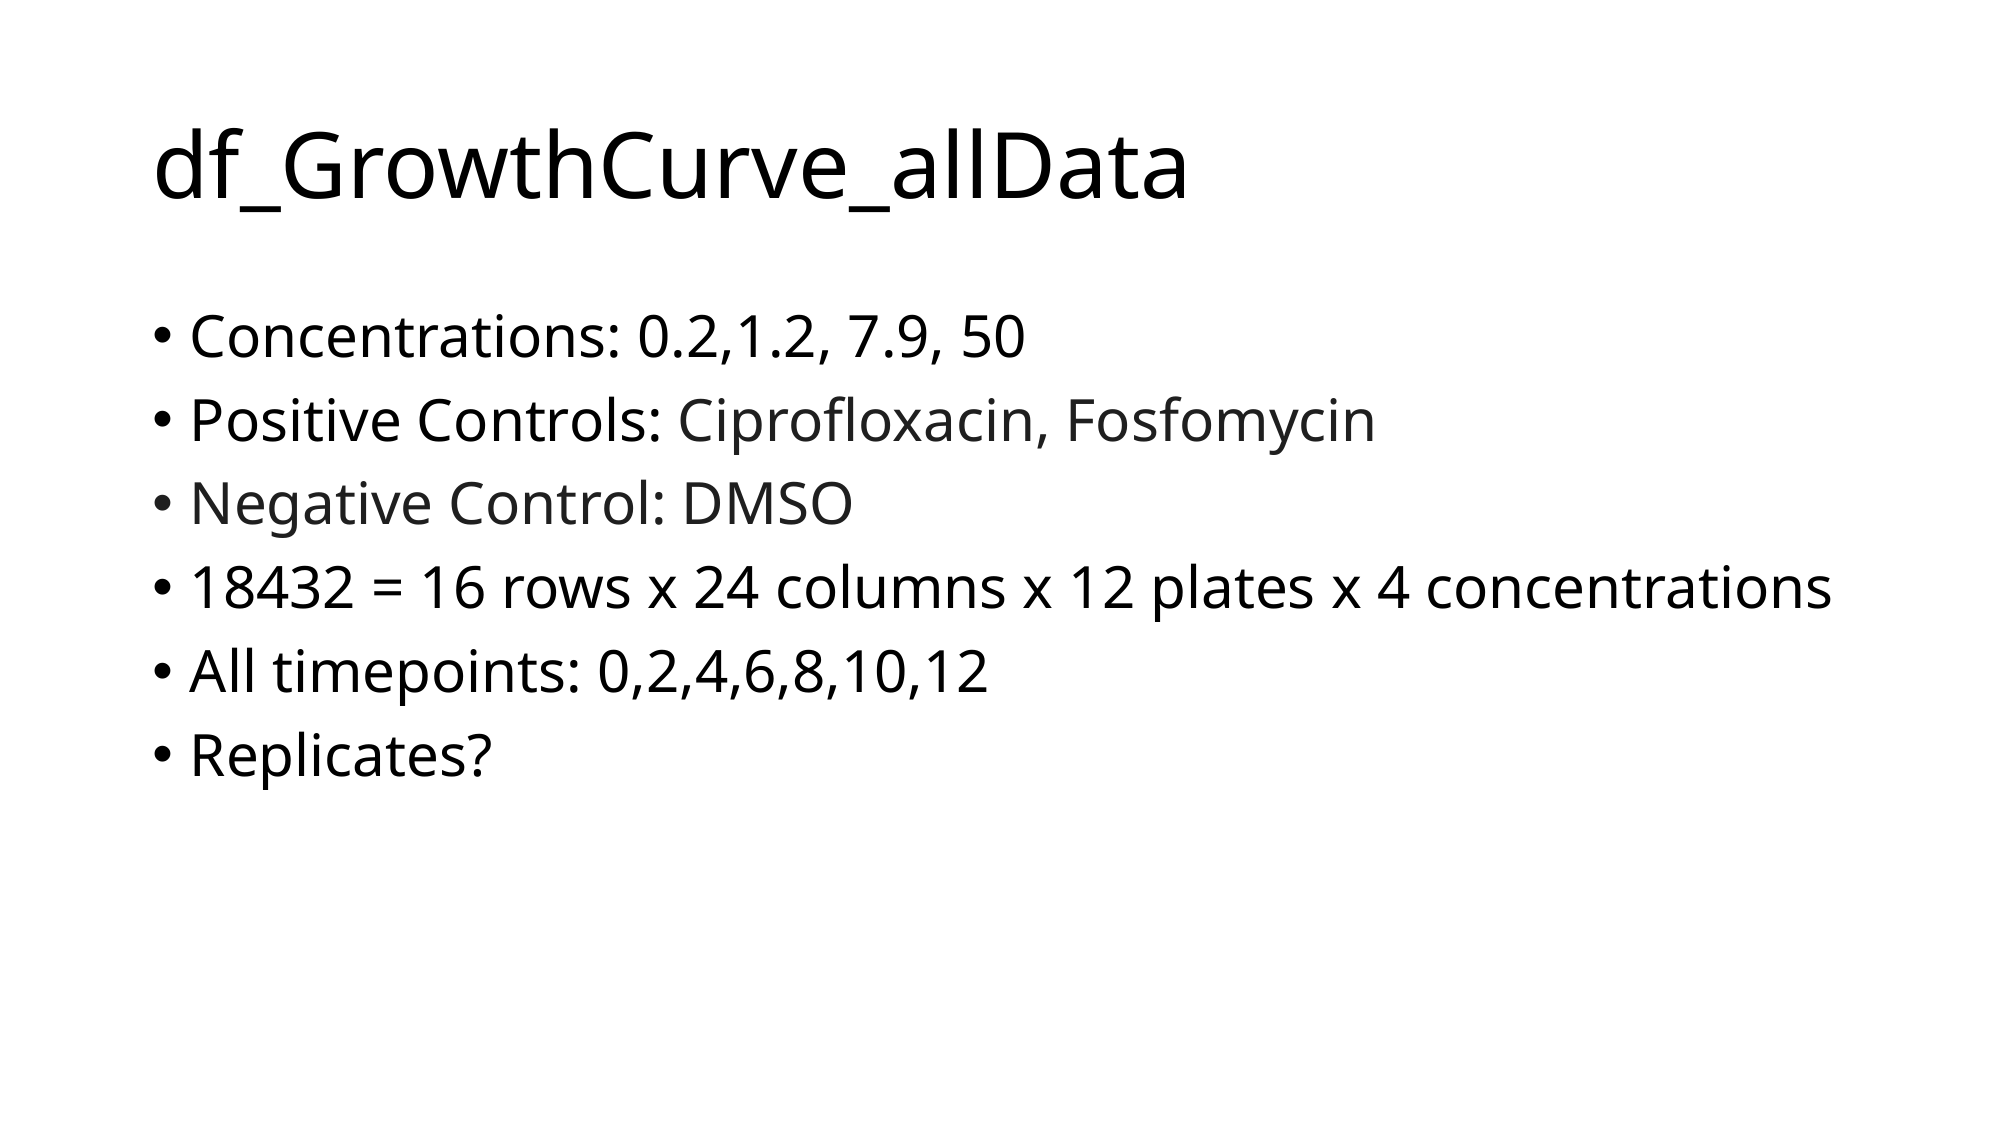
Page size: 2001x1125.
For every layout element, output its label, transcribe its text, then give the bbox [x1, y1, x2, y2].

list Concentrations: 0.2,1.2, 7.9, 50 Positive Controls: Ciprofloxacin, Fosfomycin Negative Control: DMSO 18432 = 16 rows x 24 columns x 12 plates x 4 concentrations All timepoints: 0,2,4,6,8,10,12 Replicates? [137, 299, 1863, 1014]
title df_GrowthCurve_allData [137, 59, 1863, 278]
